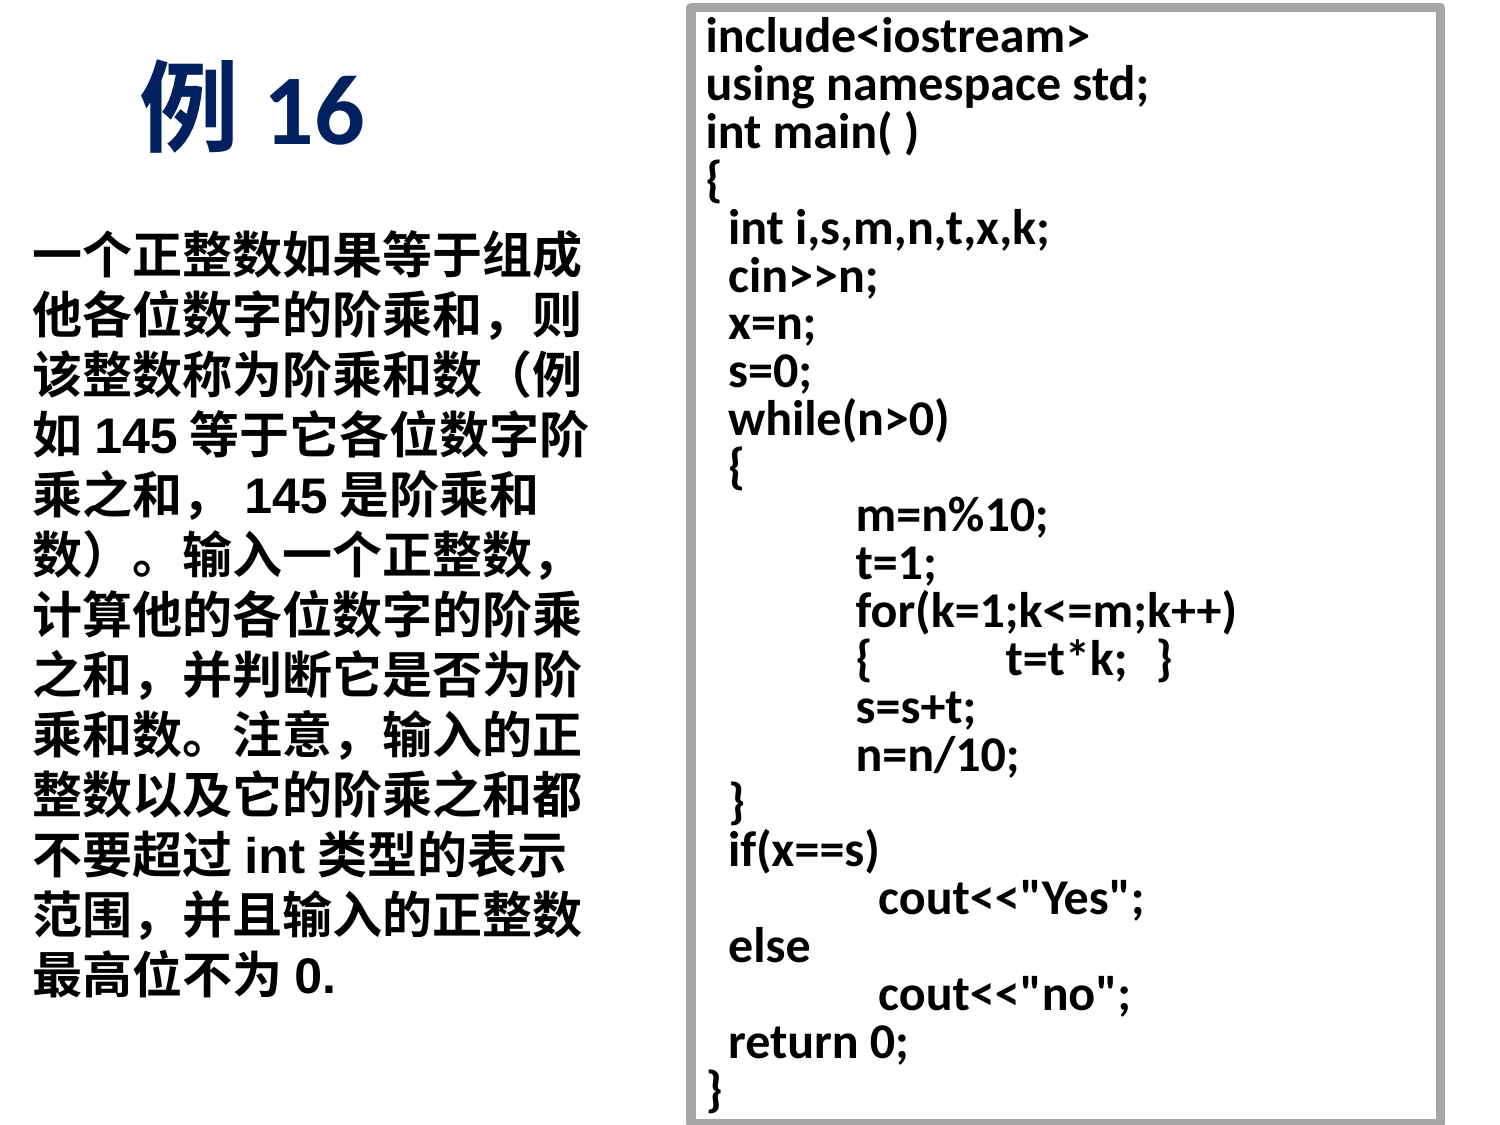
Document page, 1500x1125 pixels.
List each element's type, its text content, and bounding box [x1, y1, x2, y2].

text_box 例16 [124, 37, 690, 225]
text_box include<iostream> using namespace std; int main( ) { int i,s,m,n,t,x,k; cin>>n; x=n; s=0; while(n>0) { m=n%10; t=1; for(k=1;k<=m;k++) { t=t*k; } s=s+t; n=n/10; } if(x==s) cout<<"Yes"; else cout<<"no"; return 0; } [690, 7, 1441, 1124]
text_box 一个正整数如果等于组成他各位数字的阶乘和，则该整数称为阶乘和数（例如145等于它各位数字阶乘之和，145是阶乘和数）。输入一个正整数，计算他的各位数字的阶乘之和，并判断它是否为阶乘和数。注意，输入的正整数以及它的阶乘之和都不要超过int类型的表示范围，并且输入的正整数最高位不为0. [17, 215, 632, 1011]
